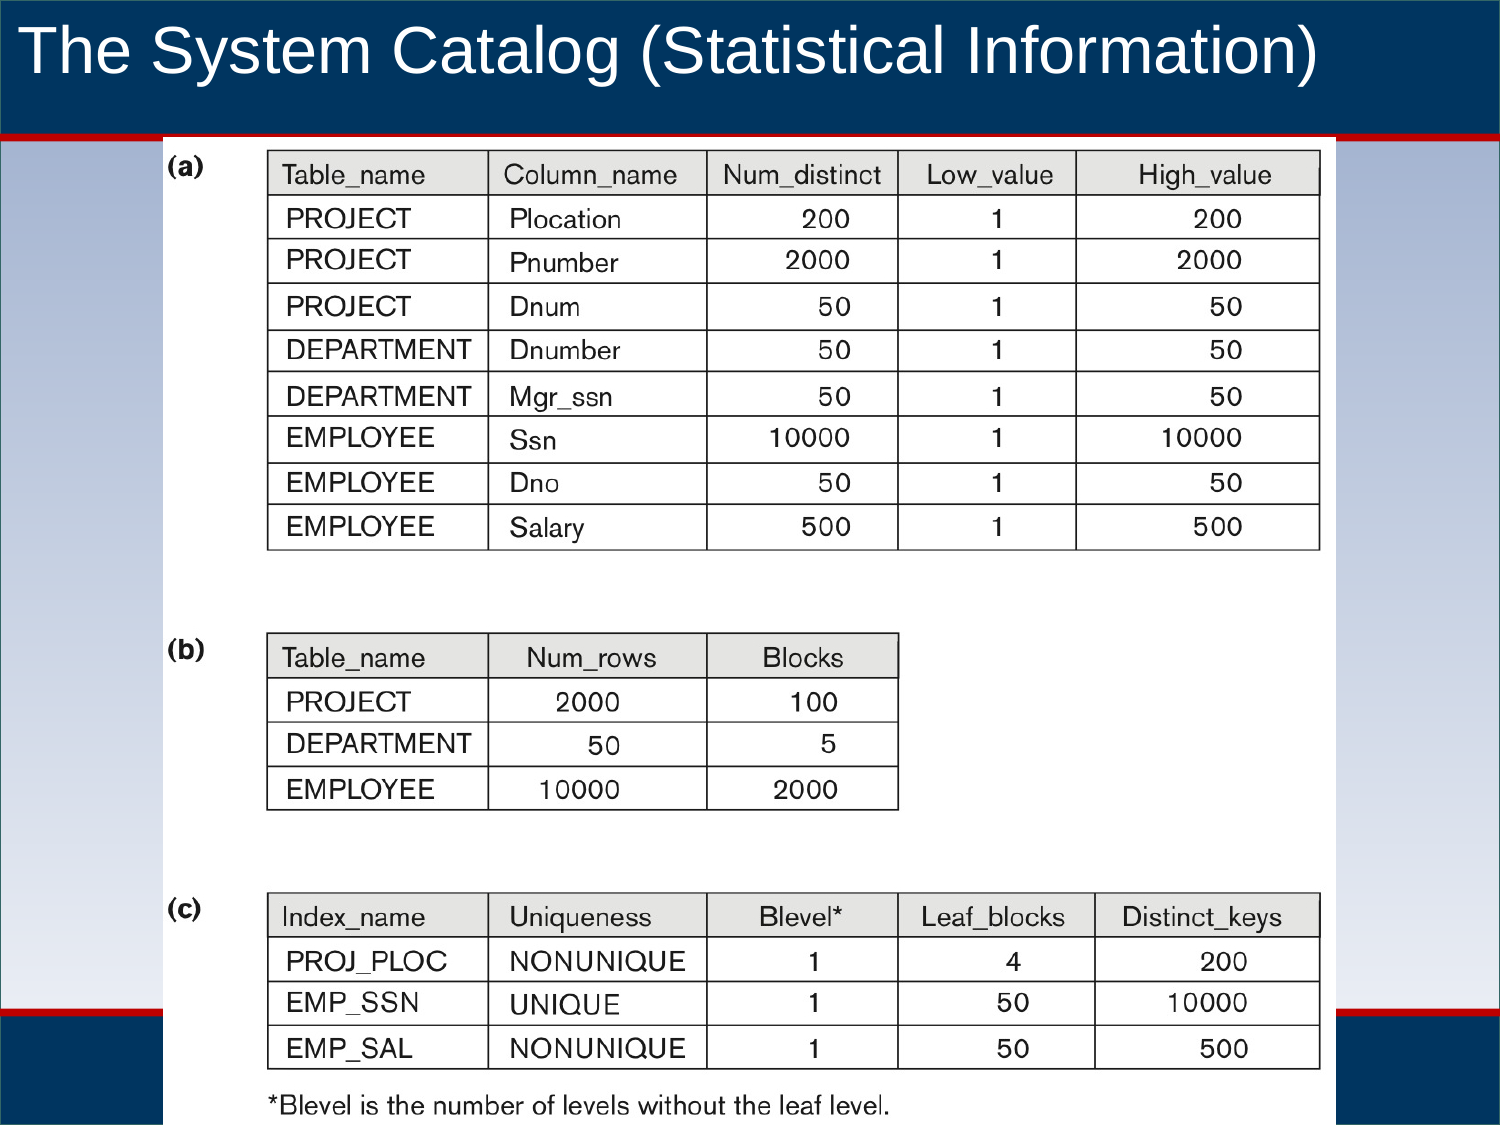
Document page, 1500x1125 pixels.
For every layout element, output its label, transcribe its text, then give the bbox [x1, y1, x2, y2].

text_box The System Catalog (Statistical Information) [3, 0, 1500, 95]
picture [163, 137, 1336, 1125]
